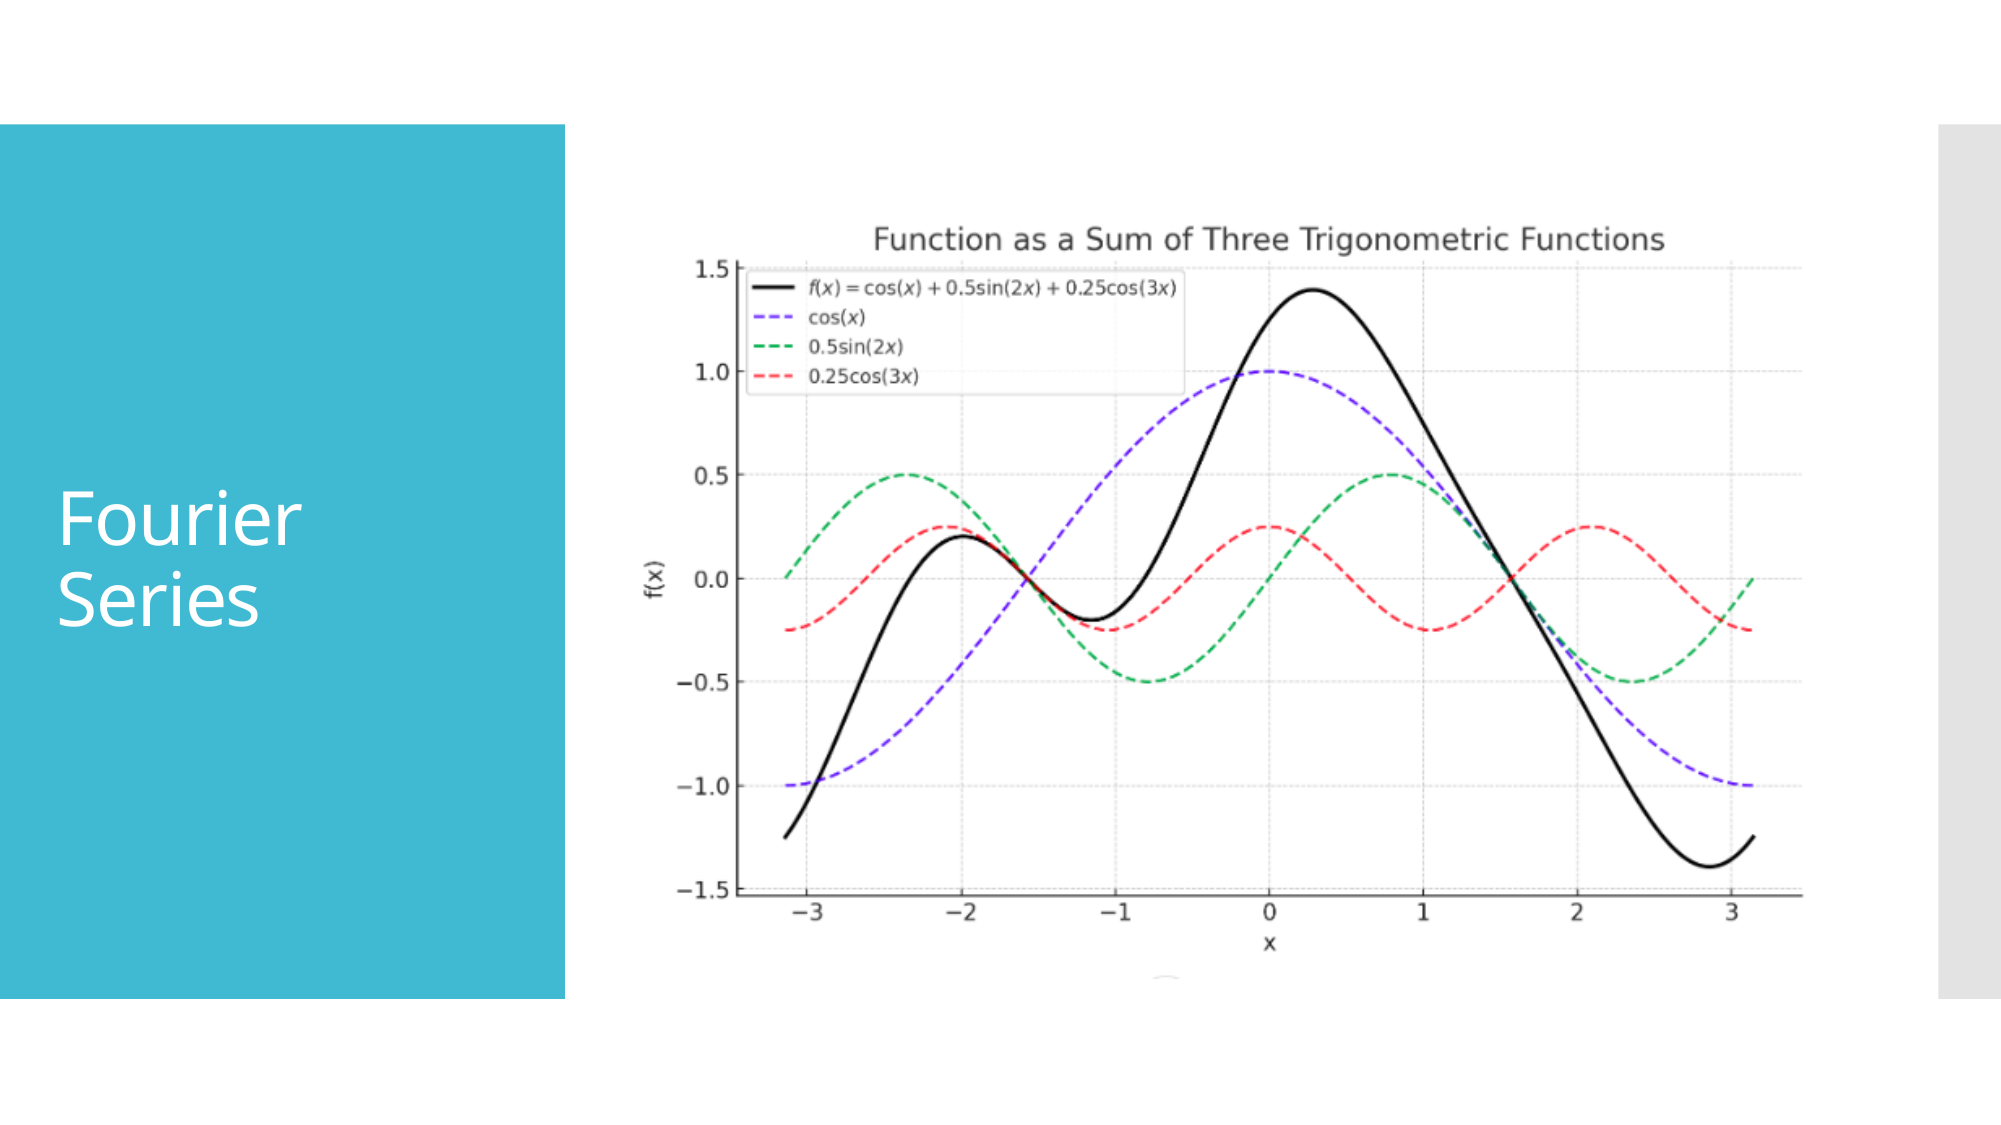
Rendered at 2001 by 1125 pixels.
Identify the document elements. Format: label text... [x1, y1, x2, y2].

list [634, 184, 1835, 980]
title Fourier Series [41, 184, 525, 940]
